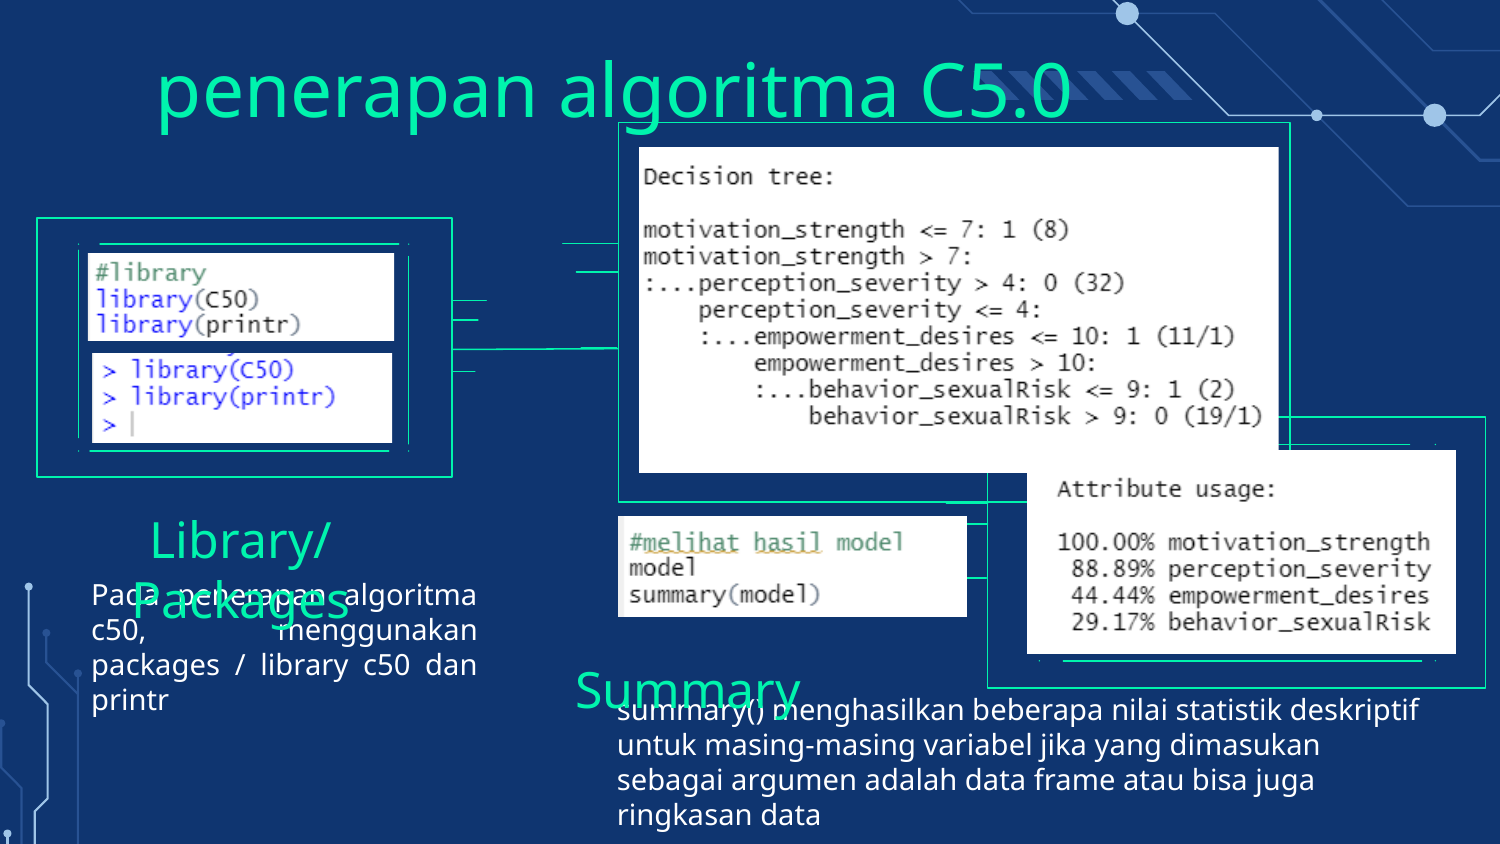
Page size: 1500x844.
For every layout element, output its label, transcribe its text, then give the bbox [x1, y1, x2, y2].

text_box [946, 416, 1486, 689]
picture [91, 353, 393, 443]
text_box summary() menghasilkan beberapa nilai statistik deskriptif untuk masing-masing variabel jika yang dimasukan sebagai argumen adalah data frame atau bisa juga ringkasan data [616, 708, 1435, 814]
picture [638, 147, 1456, 654]
picture [618, 515, 968, 617]
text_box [562, 122, 1291, 503]
picture [87, 253, 395, 342]
text_box Pada penerapan algoritma c50, menggunakan packages / library c50 dan printr [91, 572, 478, 721]
text_box Summary [510, 662, 866, 715]
text_box Library/Packages [63, 542, 419, 595]
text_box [36, 217, 487, 478]
title penerapan algoritma C5.0 [0, 42, 1247, 123]
